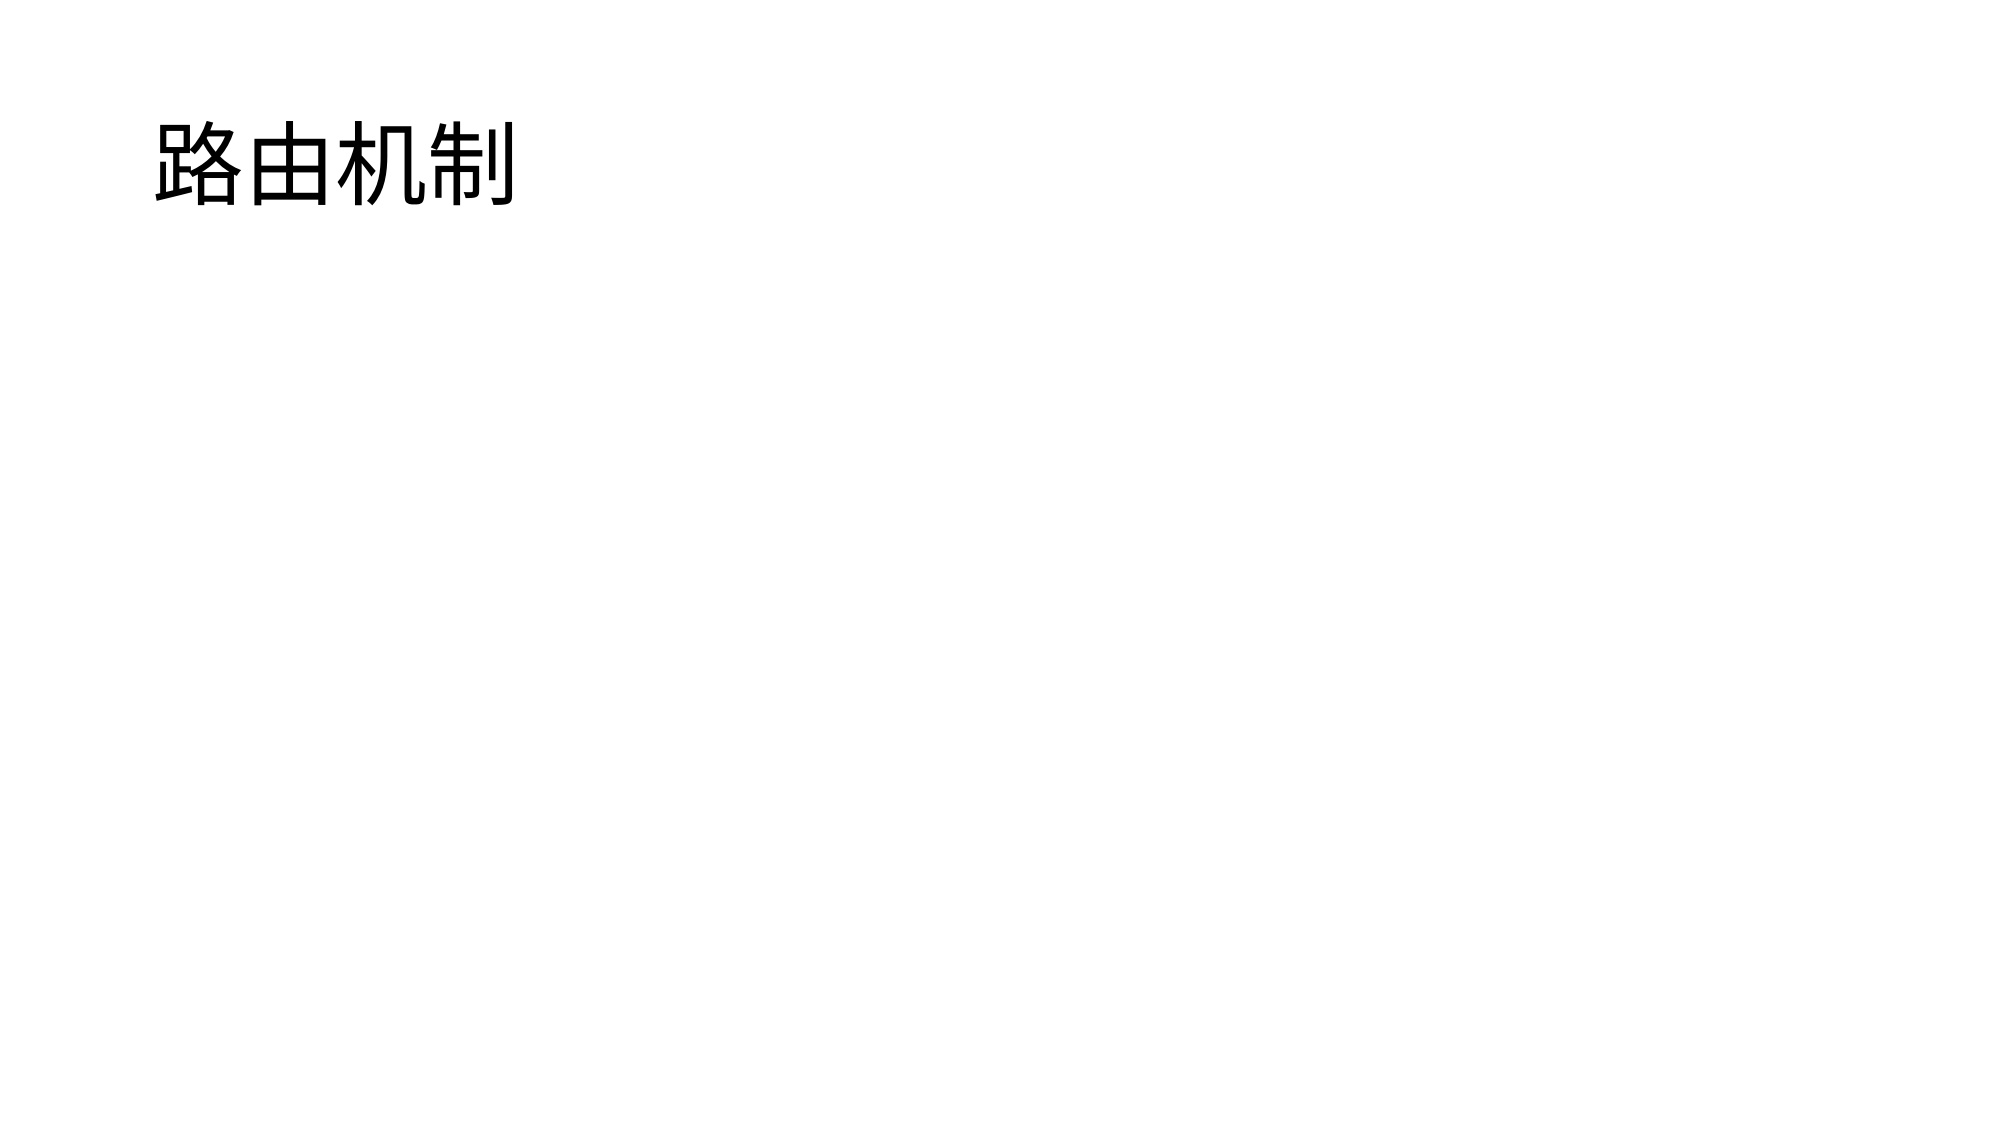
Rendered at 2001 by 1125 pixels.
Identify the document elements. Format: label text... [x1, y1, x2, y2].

title 路由机制 [137, 59, 1863, 278]
